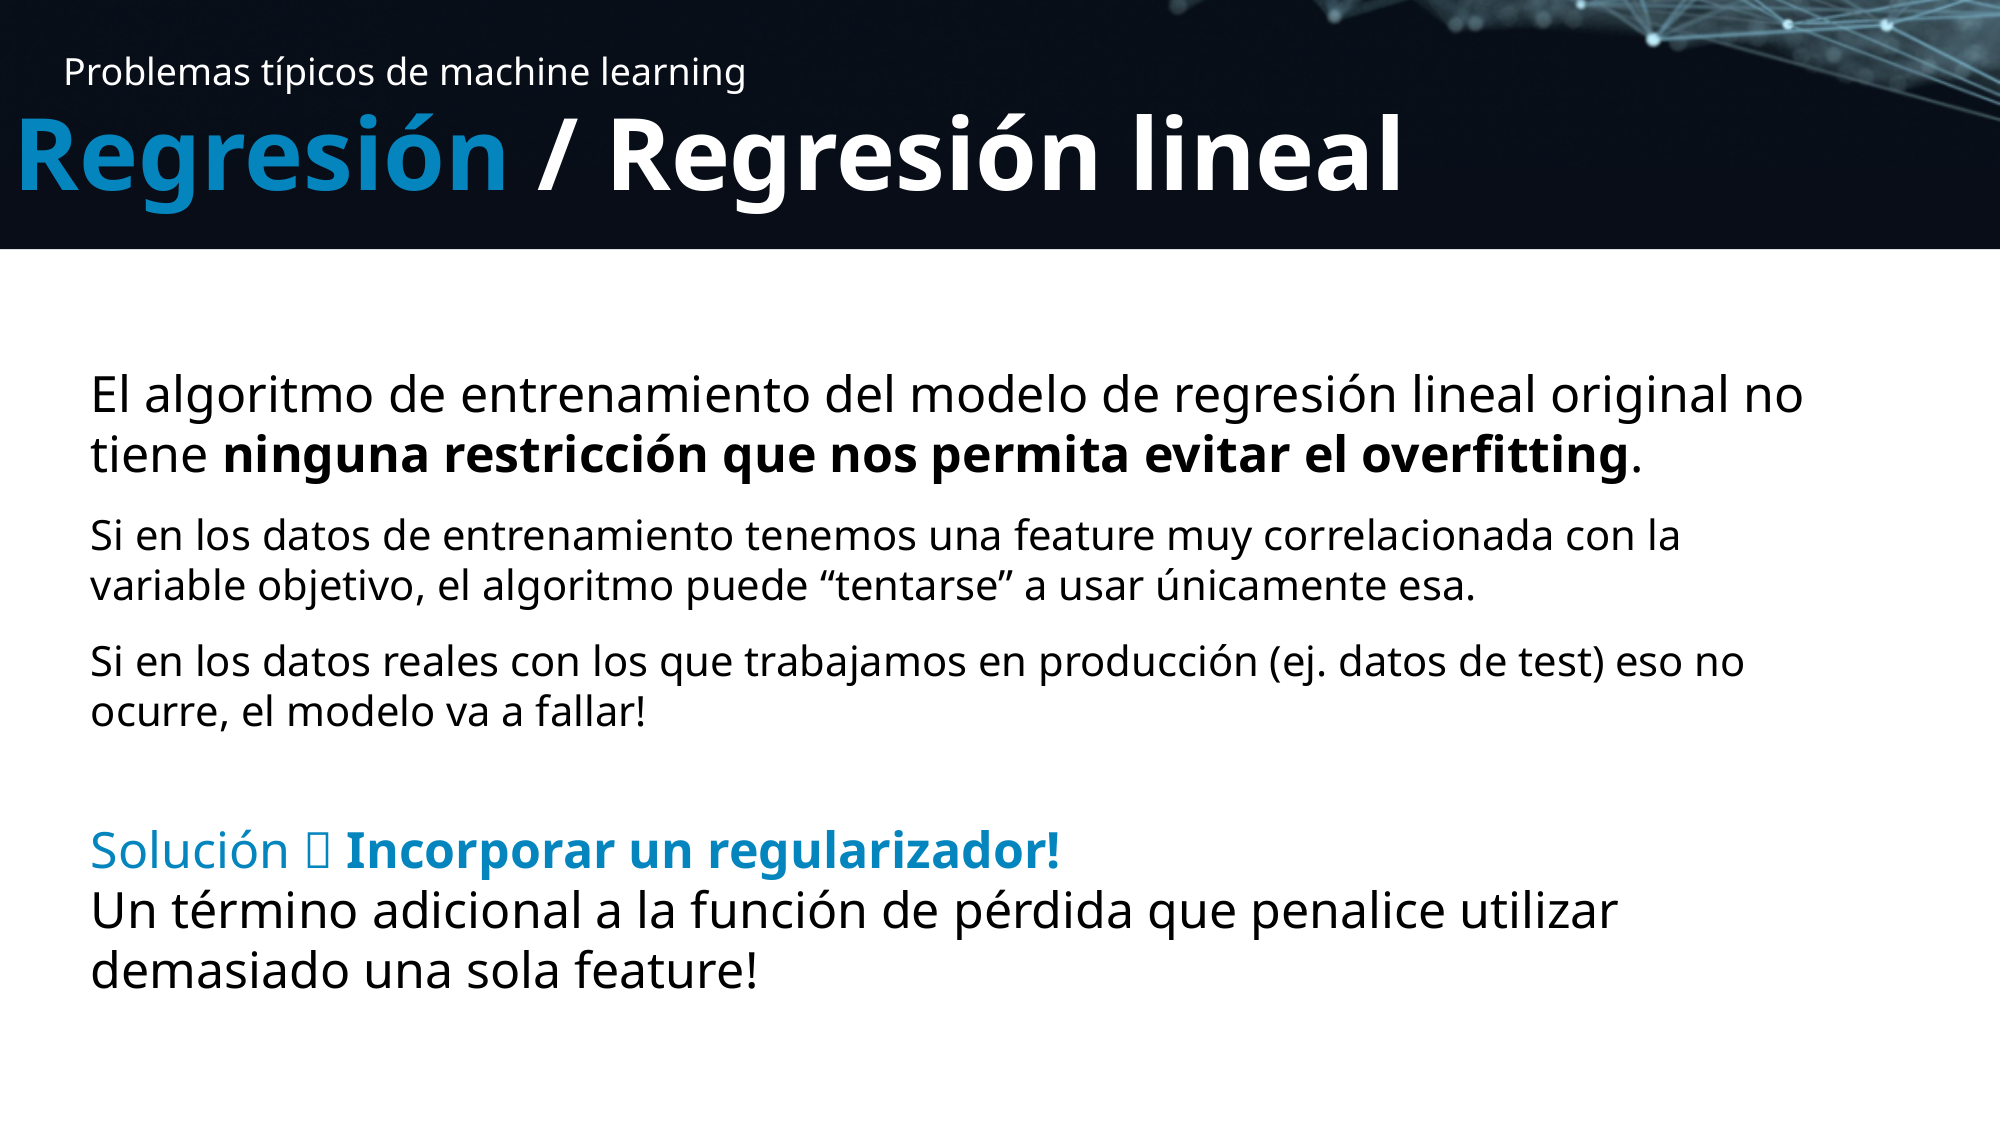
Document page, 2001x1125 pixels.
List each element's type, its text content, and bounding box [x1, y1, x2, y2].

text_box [0, 0, 2000, 250]
text_box El algoritmo de entrenamiento del modelo de regresión lineal original no tiene ninguna restricción que nos permita evitar el overfitting. [76, 355, 1824, 490]
text_box Solución  Incorporar un regularizador! Un término adicional a la función de pérdida que penalice utilizar demasiado una sola feature! [76, 810, 1824, 1006]
text_box Si en los datos de entrenamiento tenemos una feature muy correlacionada con la variable objetivo, el algoritmo puede “tentarse” a usar únicamente esa. [76, 501, 1796, 616]
text_box Si en los datos reales con los que trabajamos en producción (ej. datos de test) eso no ocurre, el modelo va a fallar! [76, 627, 1824, 742]
